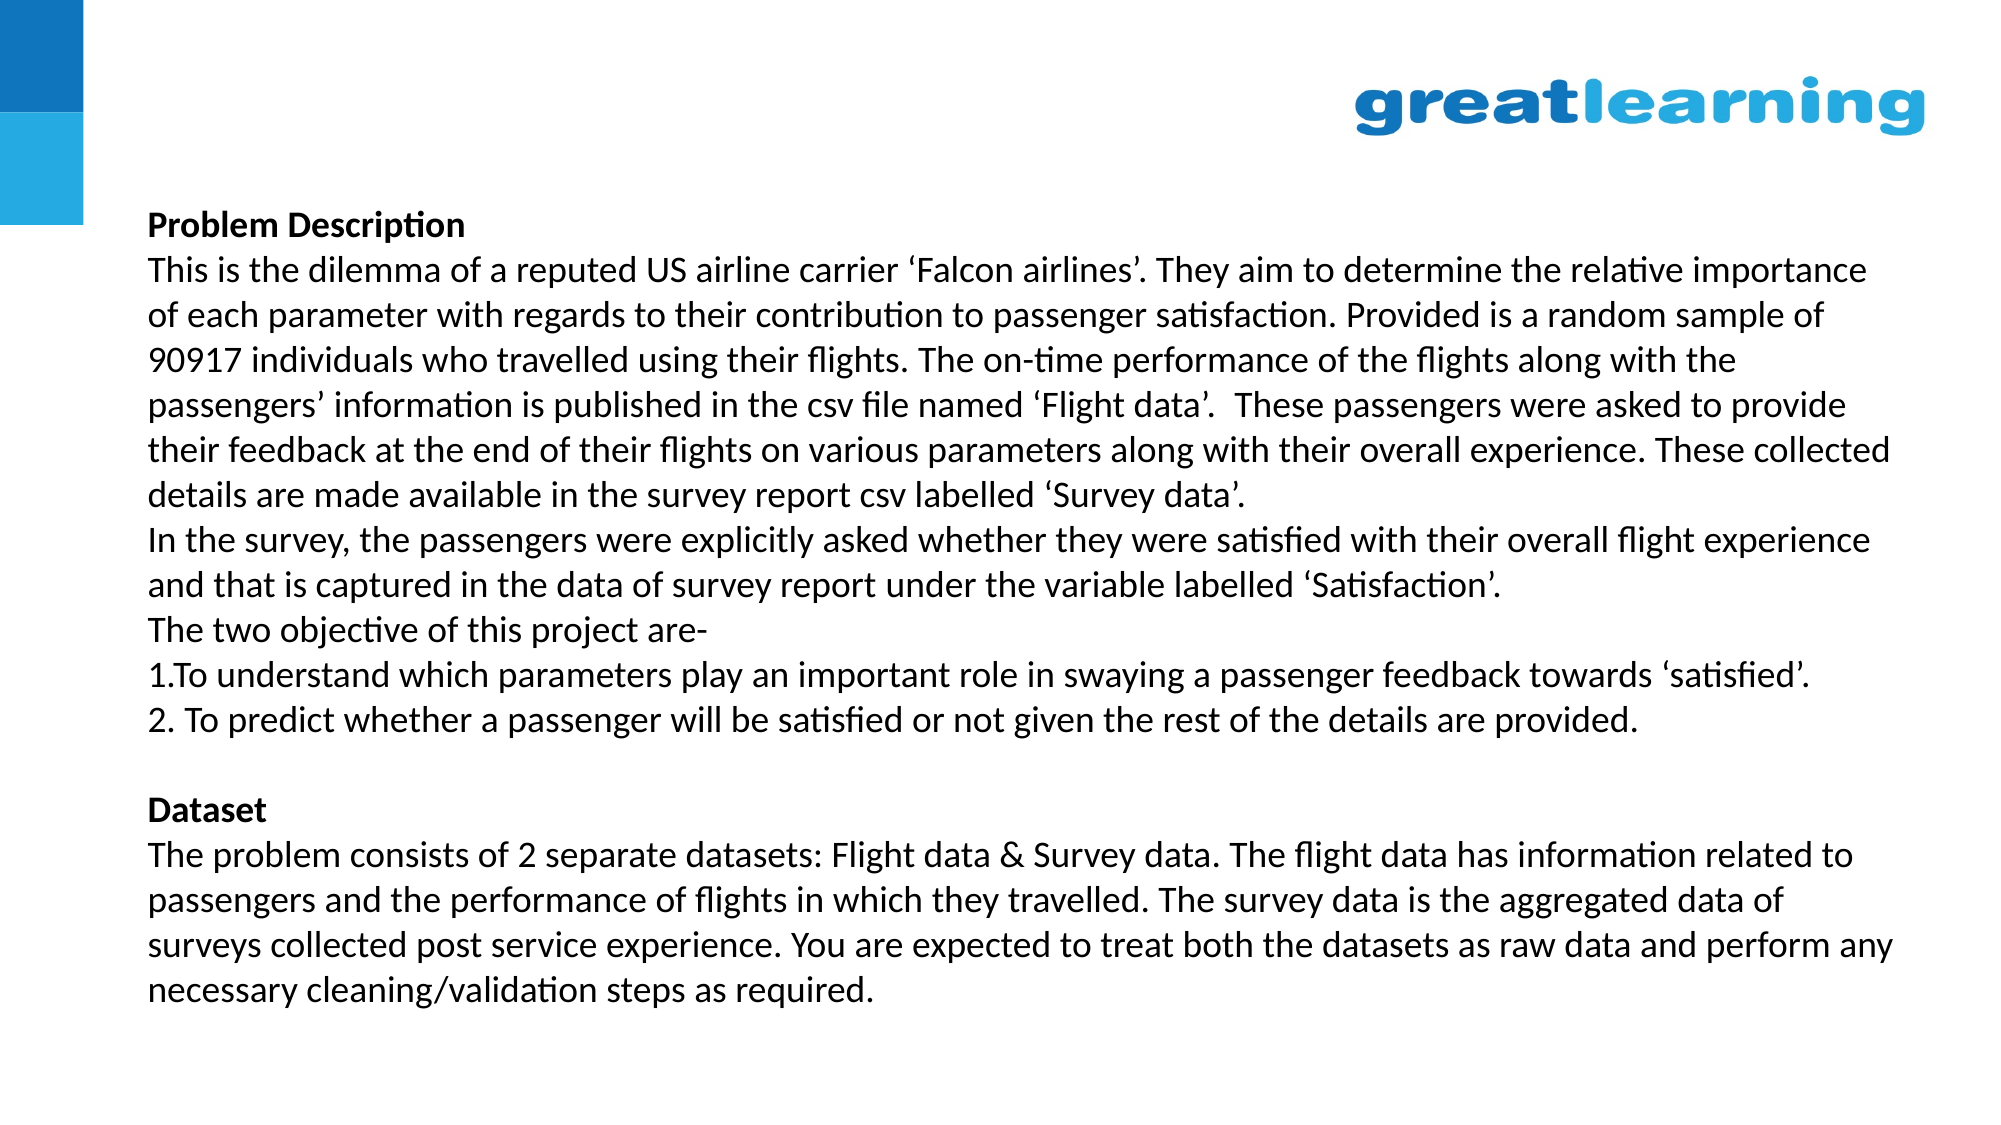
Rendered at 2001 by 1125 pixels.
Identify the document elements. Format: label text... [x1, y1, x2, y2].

text_box Problem Description This is the dilemma of a reputed US airline carrier ‘Falcon airlines’. They aim to determine the relative importance of each parameter with regards to their contribution to passenger satisfaction. Provided is a random sample of 90917 individuals who travelled using their flights. The on-time performance of the flights along with the passengers’ information is published in the csv file named ‘Flight data’. These passengers were asked to provide their feedback at the end of their flights on various parameters along with their overall experience. These collected details are made available in the survey report csv labelled ‘Survey data’. In the survey, the passengers were explicitly asked whether they were satisfied with their overall flight experience and that is captured in the data of survey report under the variable labelled ‘Satisfaction’. The two objective of this project are- 1.To understand which parameters play an important role in swaying a passenger feedback towards ‘satisfied’. 2. To predict whether a passenger will be satisfied or not given the rest of the details are provided. Dataset The problem consists of 2 separate datasets: Flight data & Survey data. The flight data has information related to passengers and the performance of flights in which they travelled. The survey data is the aggregated data of surveys collected post service experience. You are expected to treat both the datasets as raw data and perform any necessary cleaning/validation steps as required. [132, 192, 1920, 1063]
picture [1344, 52, 1936, 145]
